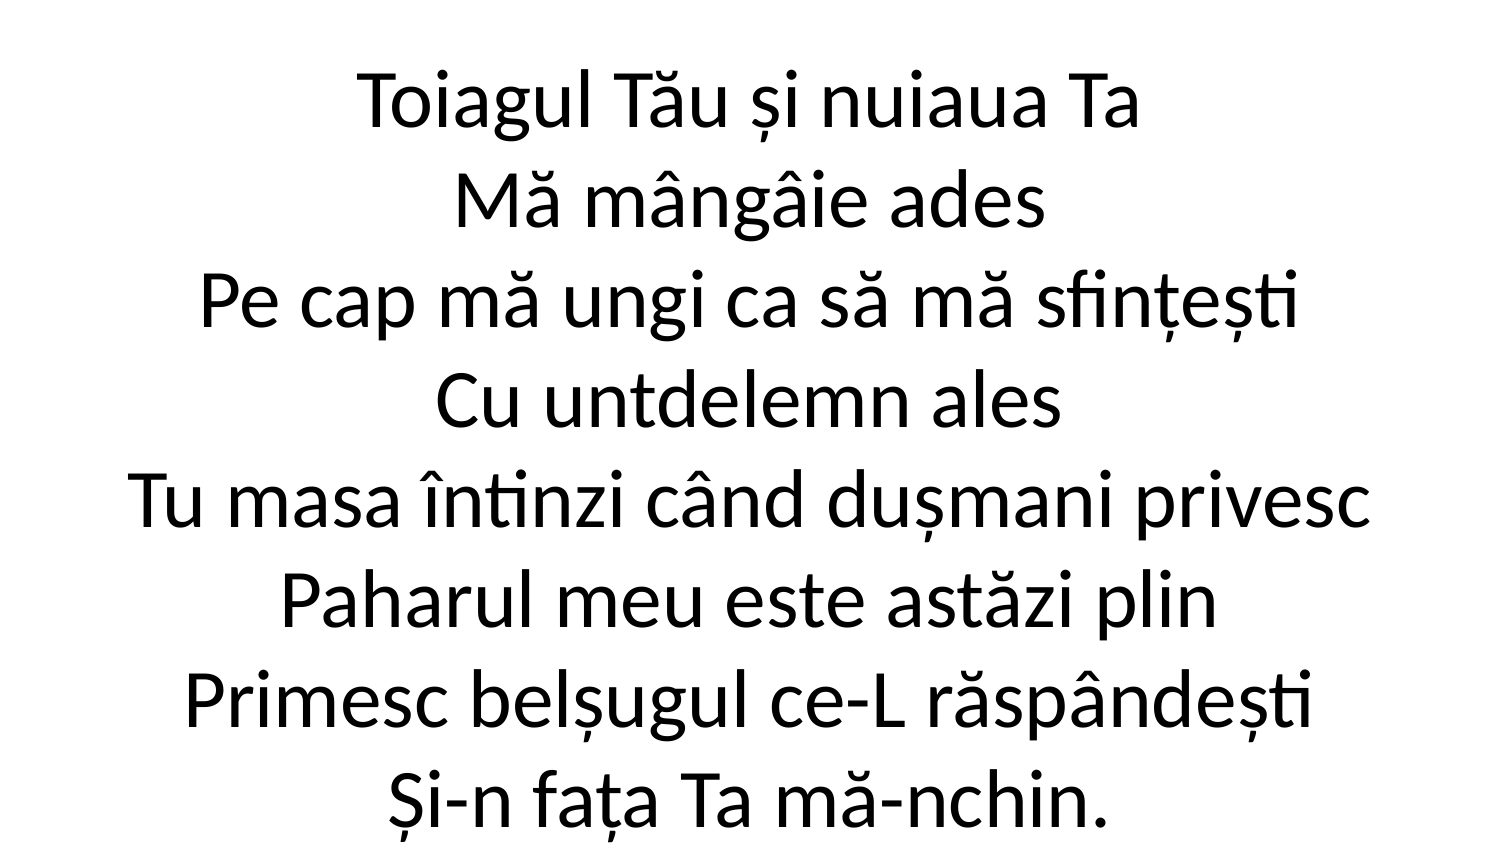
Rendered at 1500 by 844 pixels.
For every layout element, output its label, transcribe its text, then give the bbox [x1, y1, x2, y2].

text_box Toiagul Tău și nuiaua Ta Mă mângâie ades Pe cap mă ungi ca să mă sfințești Cu untdelemn ales Tu masa întinzi când dușmani privesc Paharul meu este astăzi plin Primesc belșugul ce-L răspândești Și-n fața Ta mă-nchin. [112, 0, 1388, 844]
